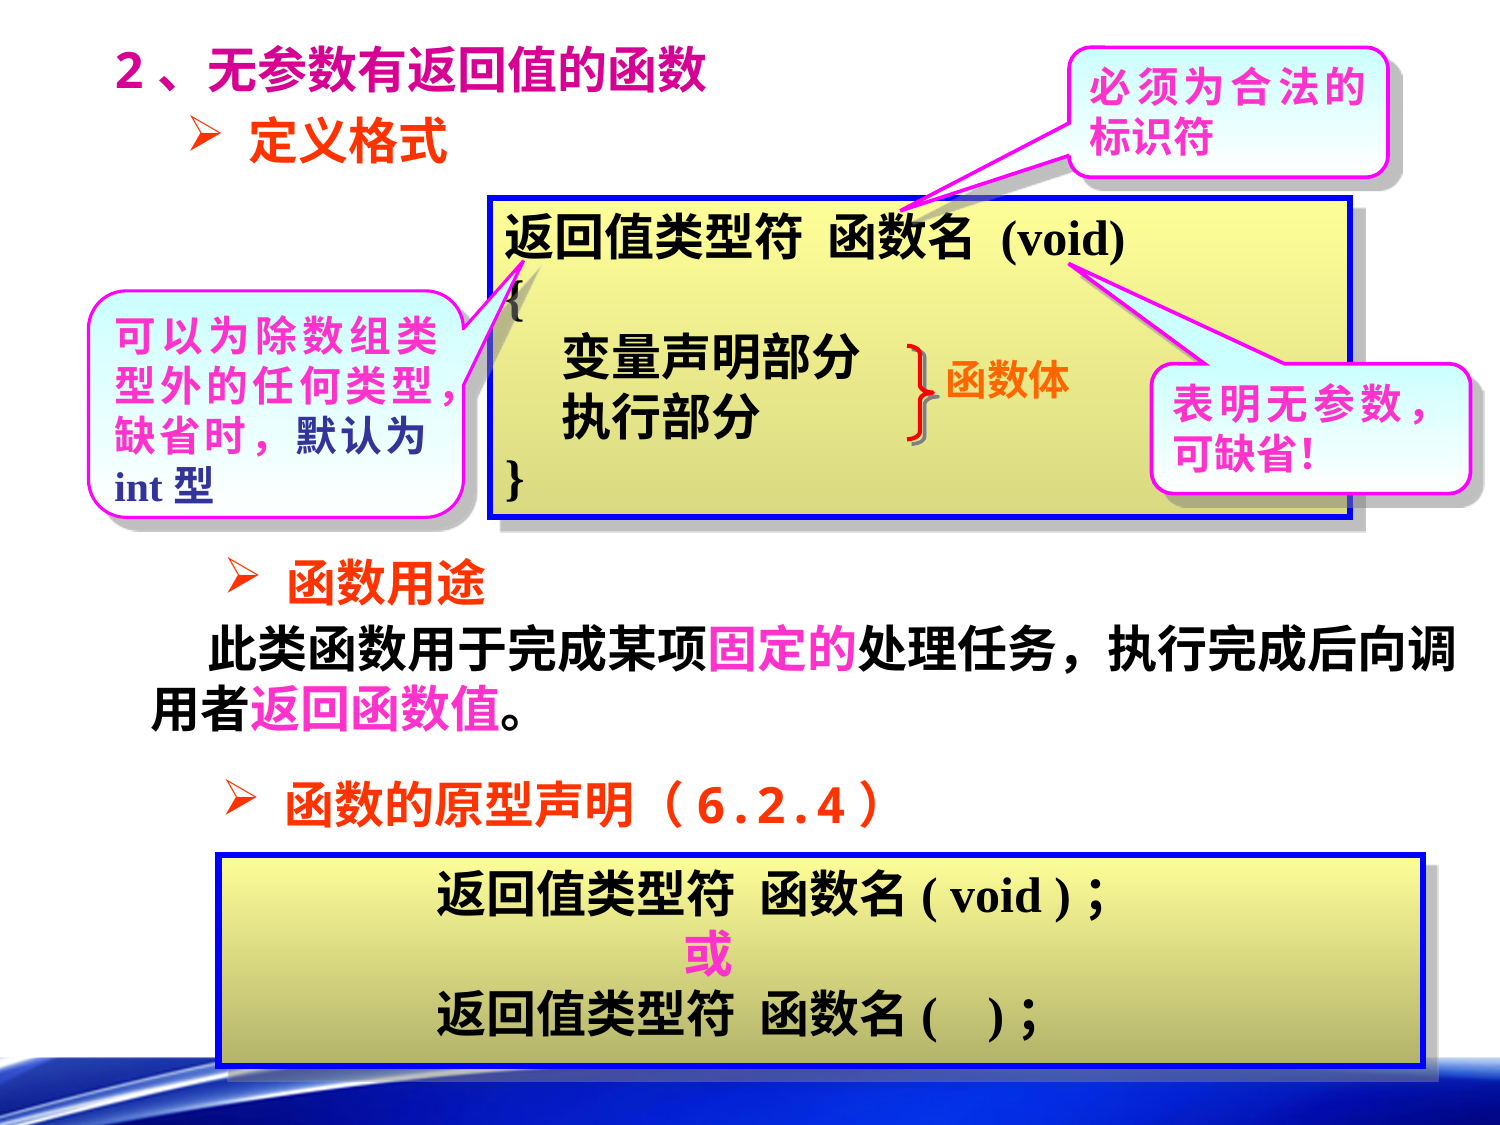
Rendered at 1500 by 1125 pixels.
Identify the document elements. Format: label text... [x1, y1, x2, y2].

text_box 可以为除数组类型外的任何类型，缺省时，默认为int型 [88, 260, 524, 518]
text_box 函数的原型声明（6.2.4） [206, 766, 933, 841]
text_box 返回值类型符 函数名 (void) { 变量声明部分 执行部分 } [490, 198, 1351, 518]
text_box 定义格式 [171, 101, 580, 177]
text_box 此类函数用于完成某项固定的处理任务，执行完成后向调用者返回函数值。 [135, 610, 1500, 746]
text_box 2、无参数有返回值的函数 [100, 30, 788, 106]
picture [0, 1057, 1500, 1125]
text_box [906, 345, 1097, 440]
text_box 返回值类型符 函数名( void )； 或 返回值类型符 函数名( )； [218, 854, 1424, 1067]
text_box 函数用途 [208, 544, 618, 610]
text_box 必须为合法的标识符 [900, 47, 1388, 211]
text_box 表明无参数，可缺省！ [1068, 263, 1471, 494]
